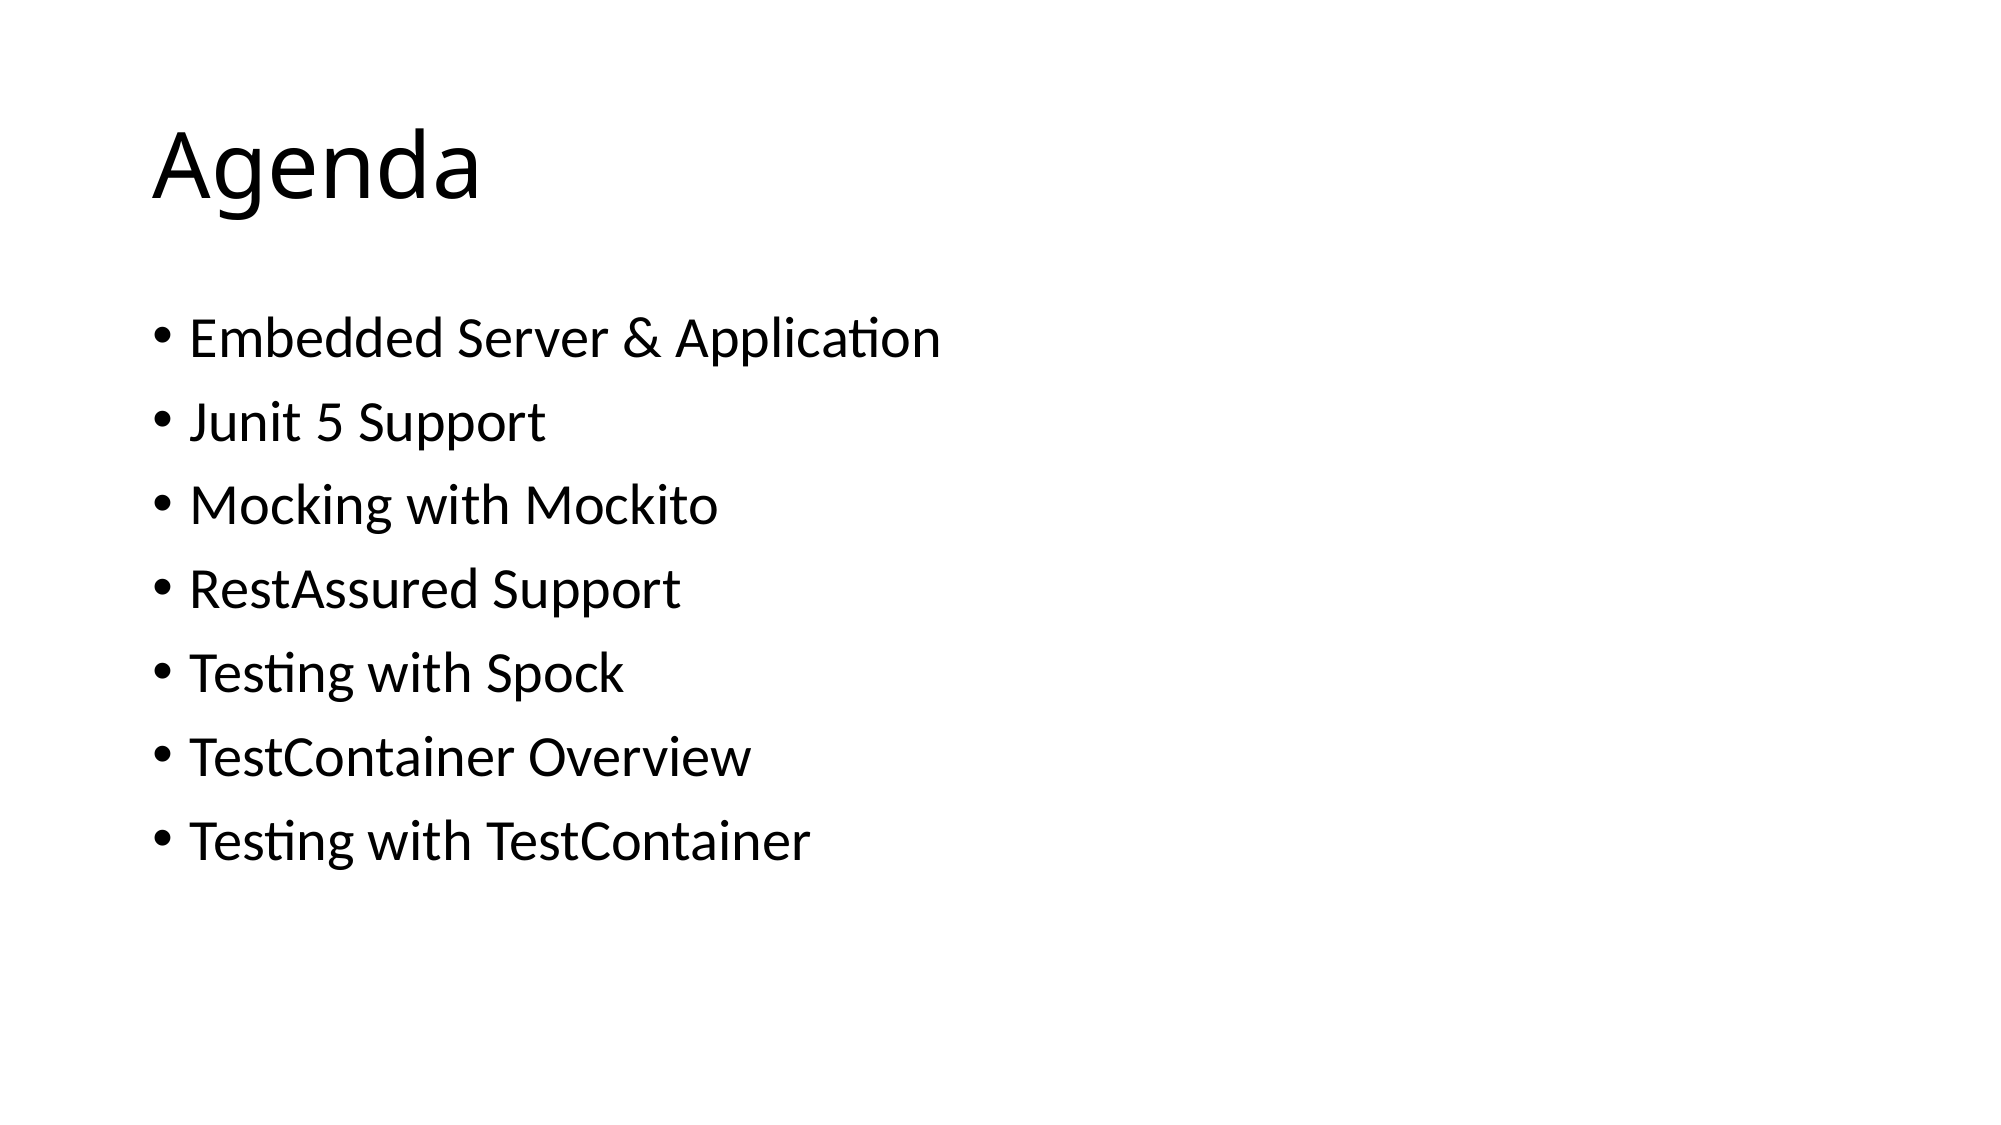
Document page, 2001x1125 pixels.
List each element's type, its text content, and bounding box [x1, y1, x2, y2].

title Agenda [137, 59, 1863, 278]
list Embedded Server & Application Junit 5 Support Mocking with Mockito RestAssured Support Testing with Spock TestContainer Overview Testing with TestContainer [137, 299, 1863, 1014]
